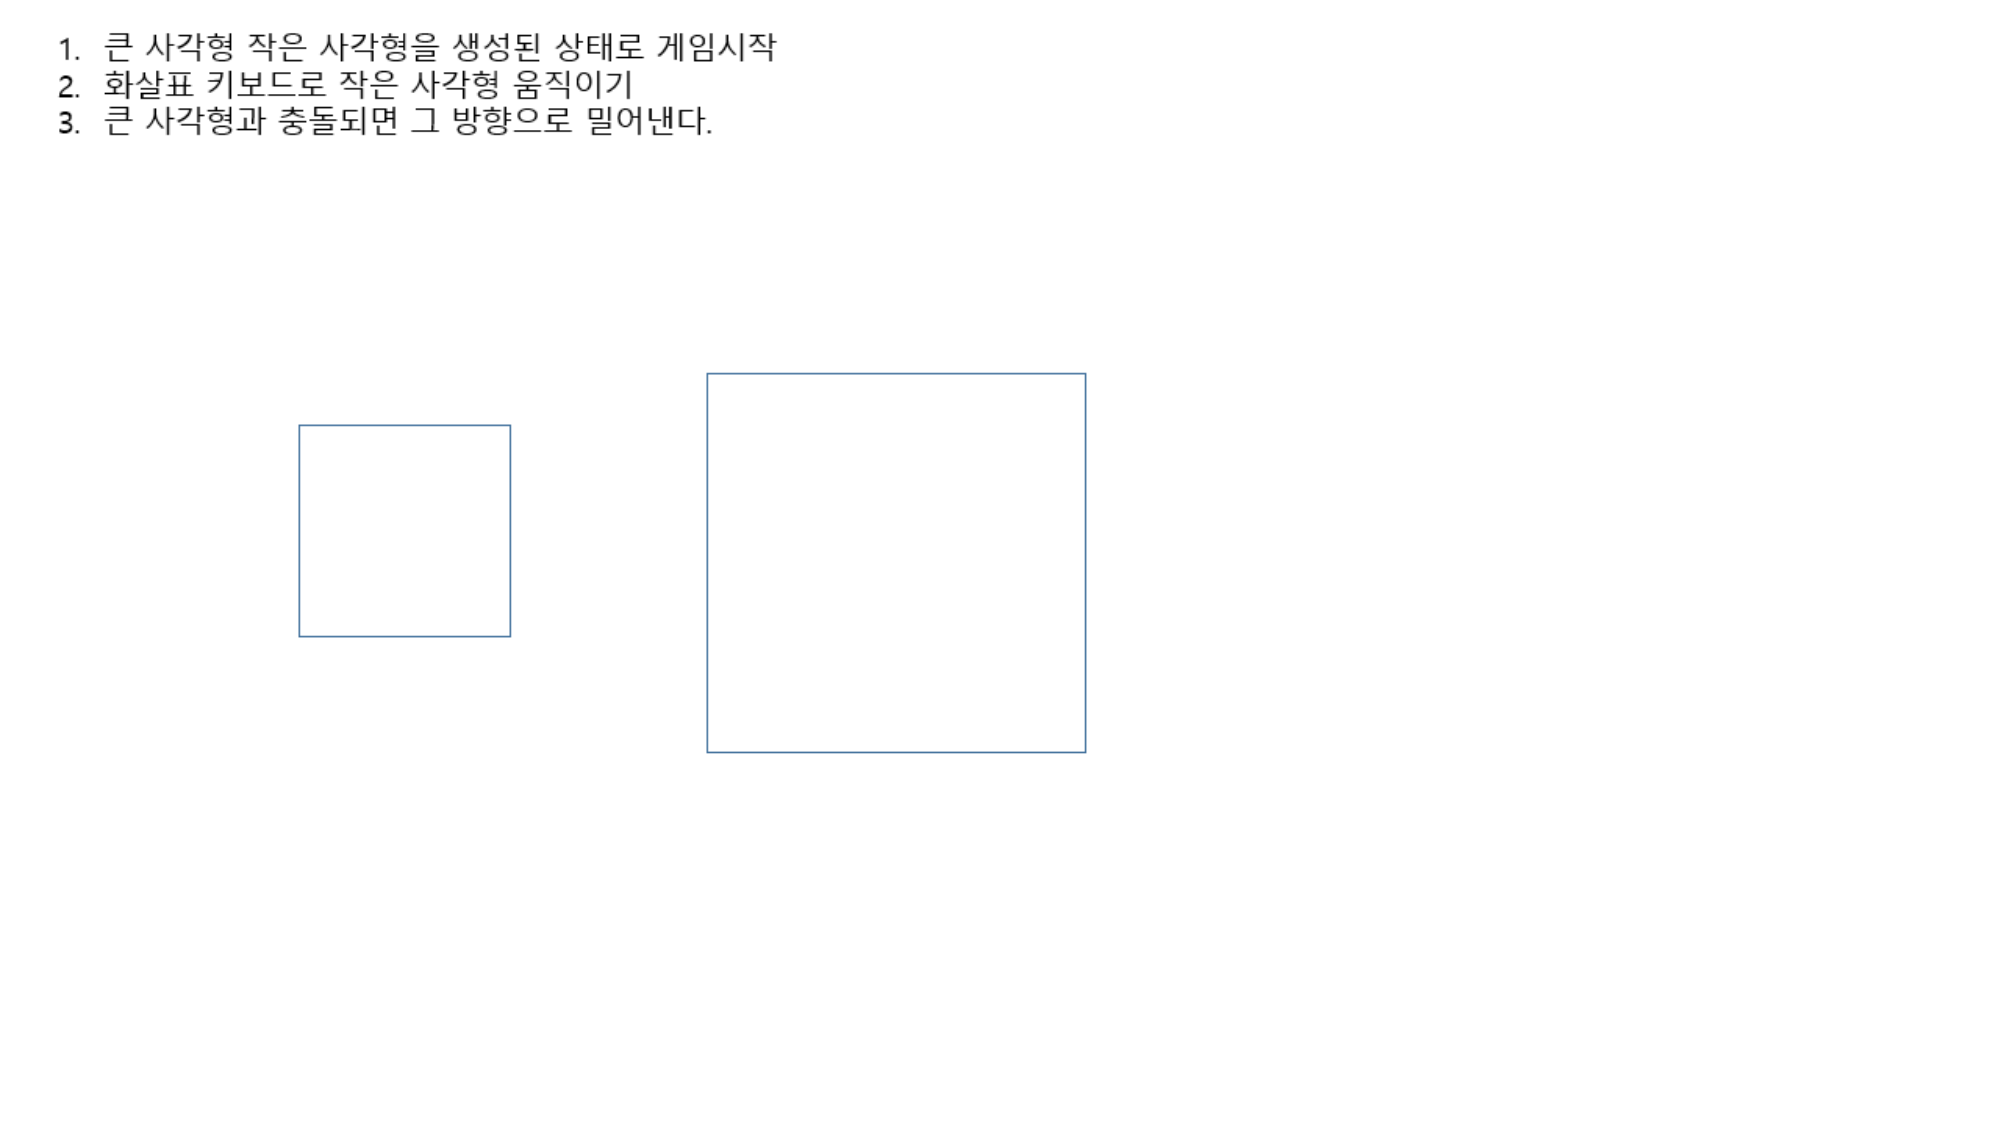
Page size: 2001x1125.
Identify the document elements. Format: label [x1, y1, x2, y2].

picture [19, 0, 1269, 813]
